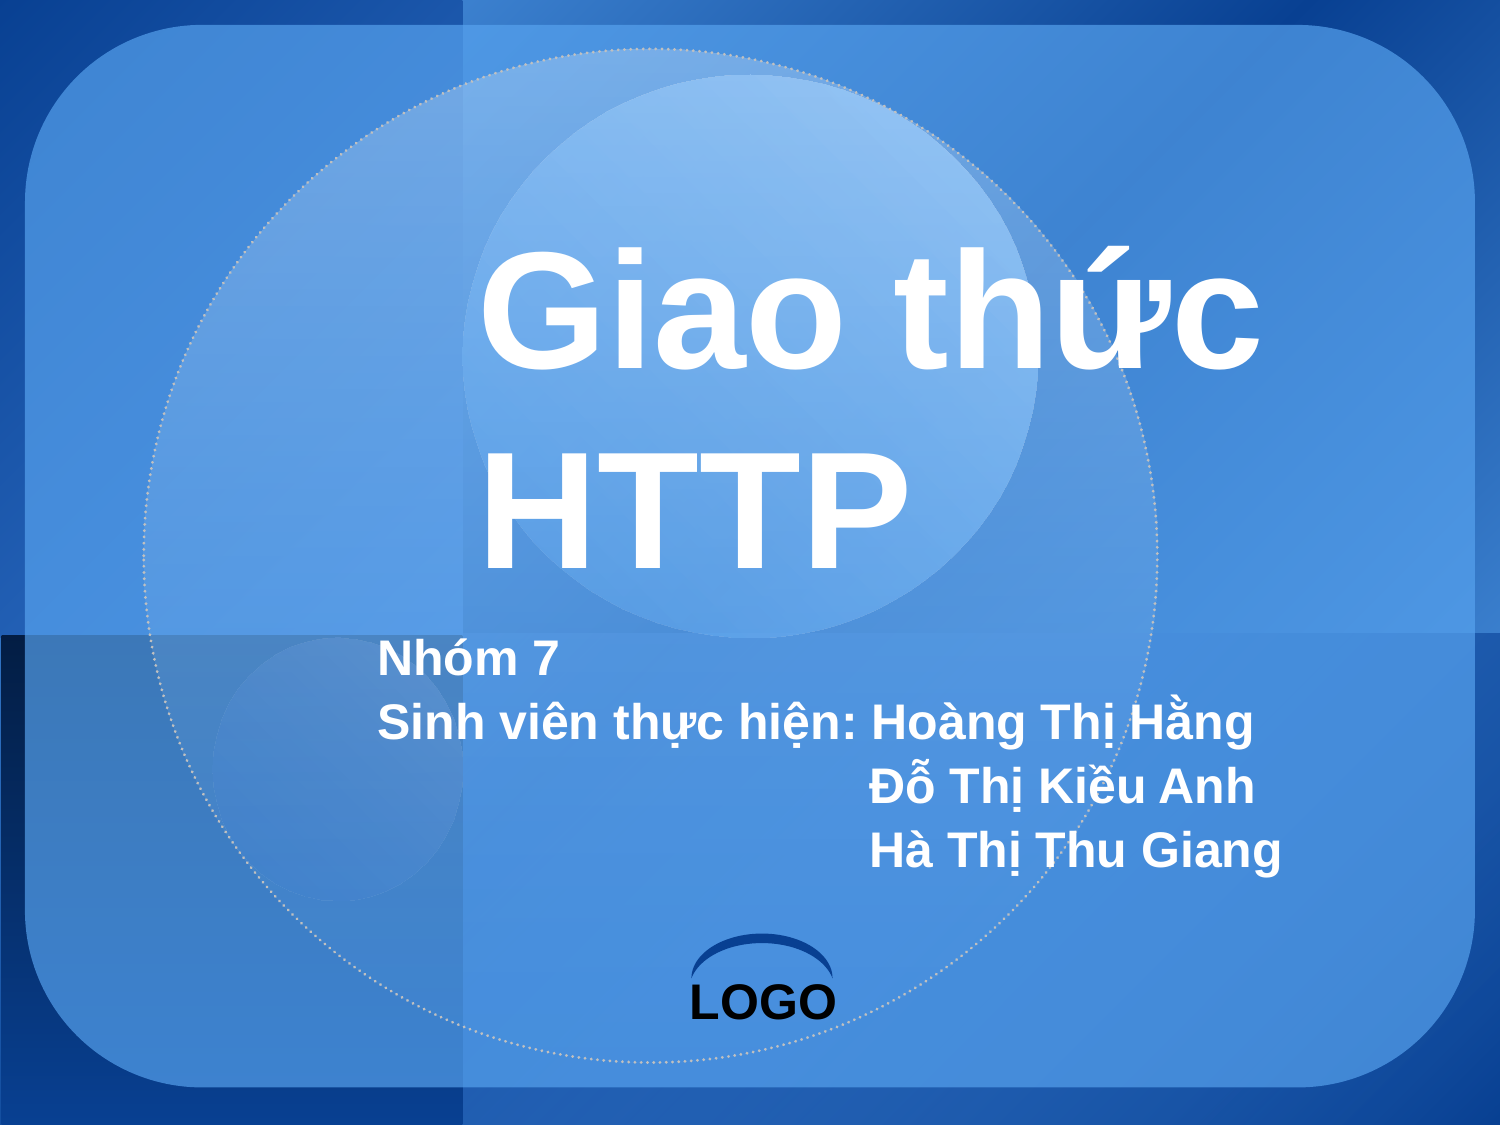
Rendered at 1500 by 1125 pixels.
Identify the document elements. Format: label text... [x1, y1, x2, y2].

subtitle Nhóm 7 Sinh viên thực hiện: Hoàng Thị Hằng Đỗ Thị Kiều Anh Hà Thị Thu Giang [362, 624, 1400, 688]
title Giao thức HTTP [462, 299, 1350, 504]
